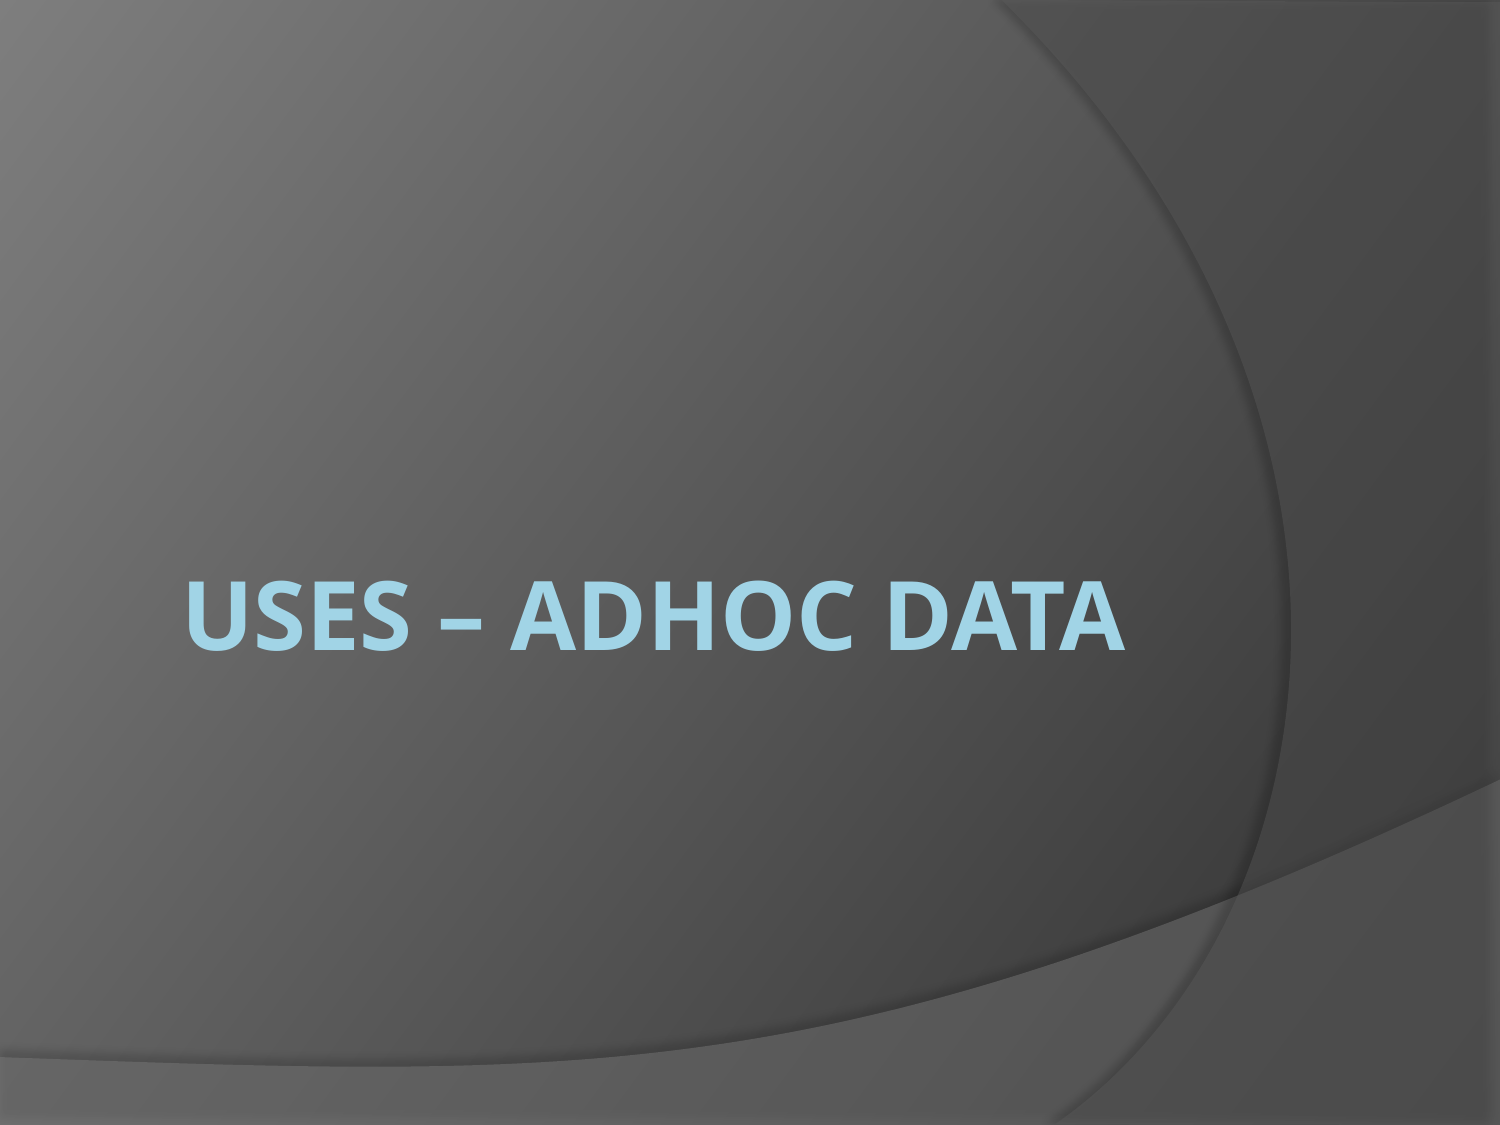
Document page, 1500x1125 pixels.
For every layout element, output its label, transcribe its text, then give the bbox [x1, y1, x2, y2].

title Uses – ADHOC Data [70, 547, 1134, 925]
